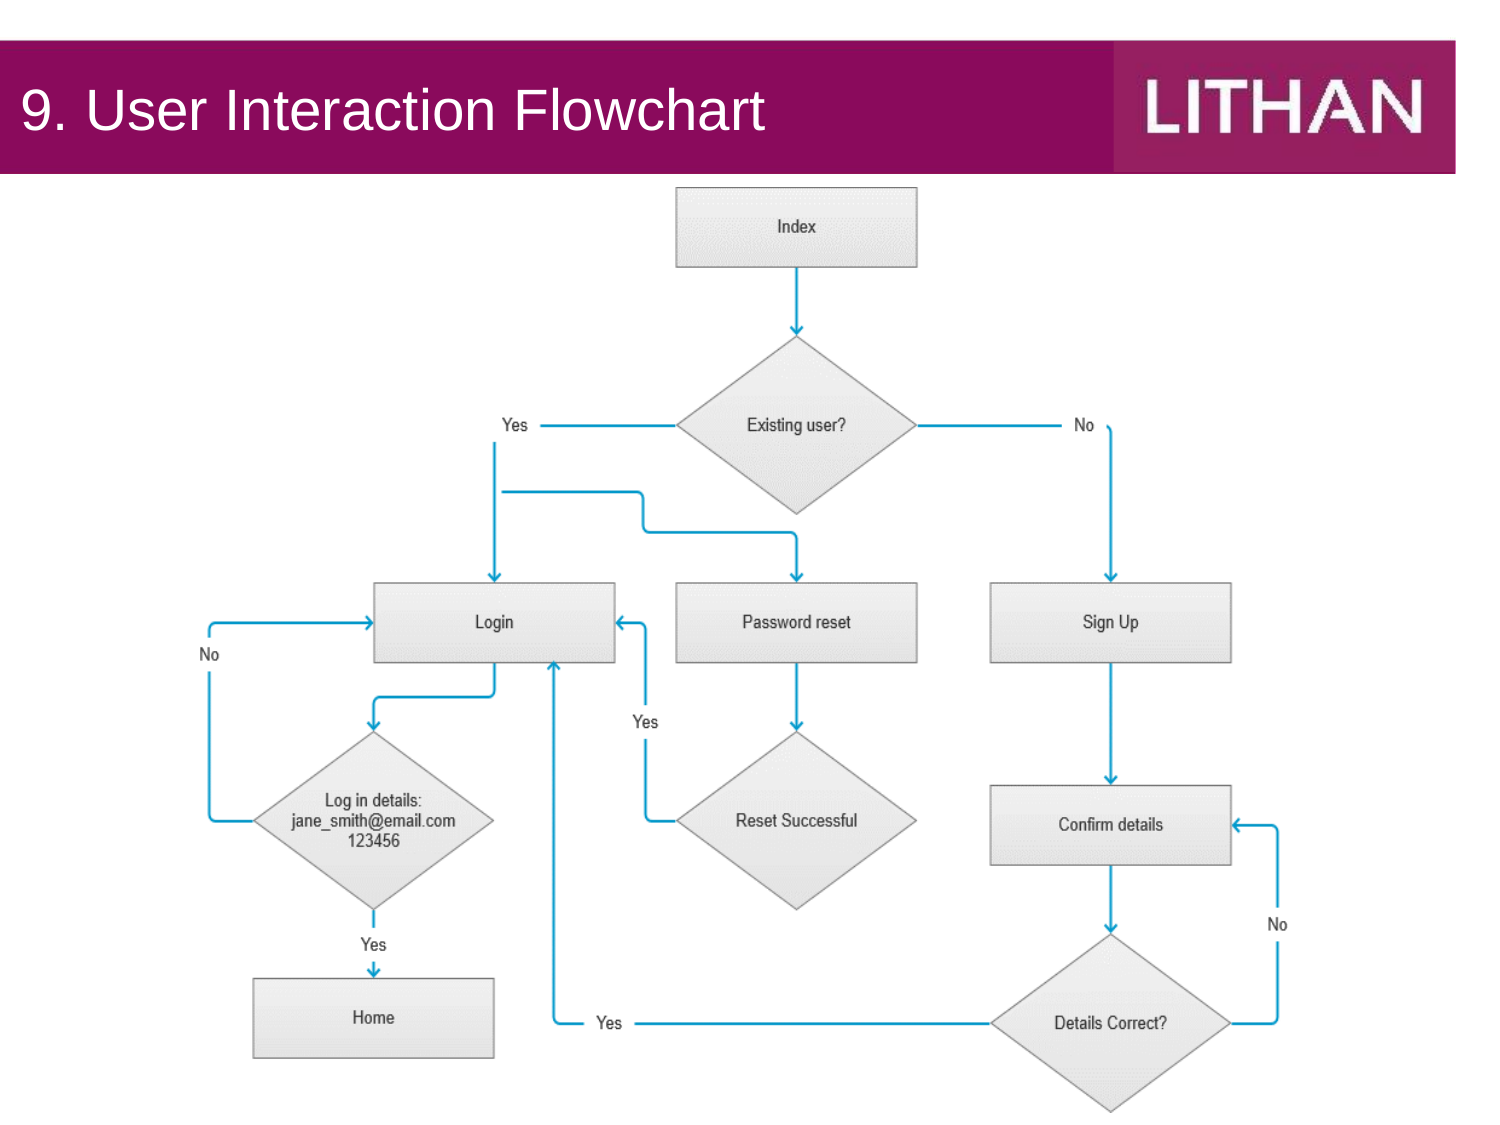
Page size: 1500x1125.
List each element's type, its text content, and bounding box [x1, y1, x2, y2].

title 9. User Interaction Flowchart [18, 70, 769, 261]
picture [0, 37, 1456, 178]
picture [187, 187, 1301, 1113]
